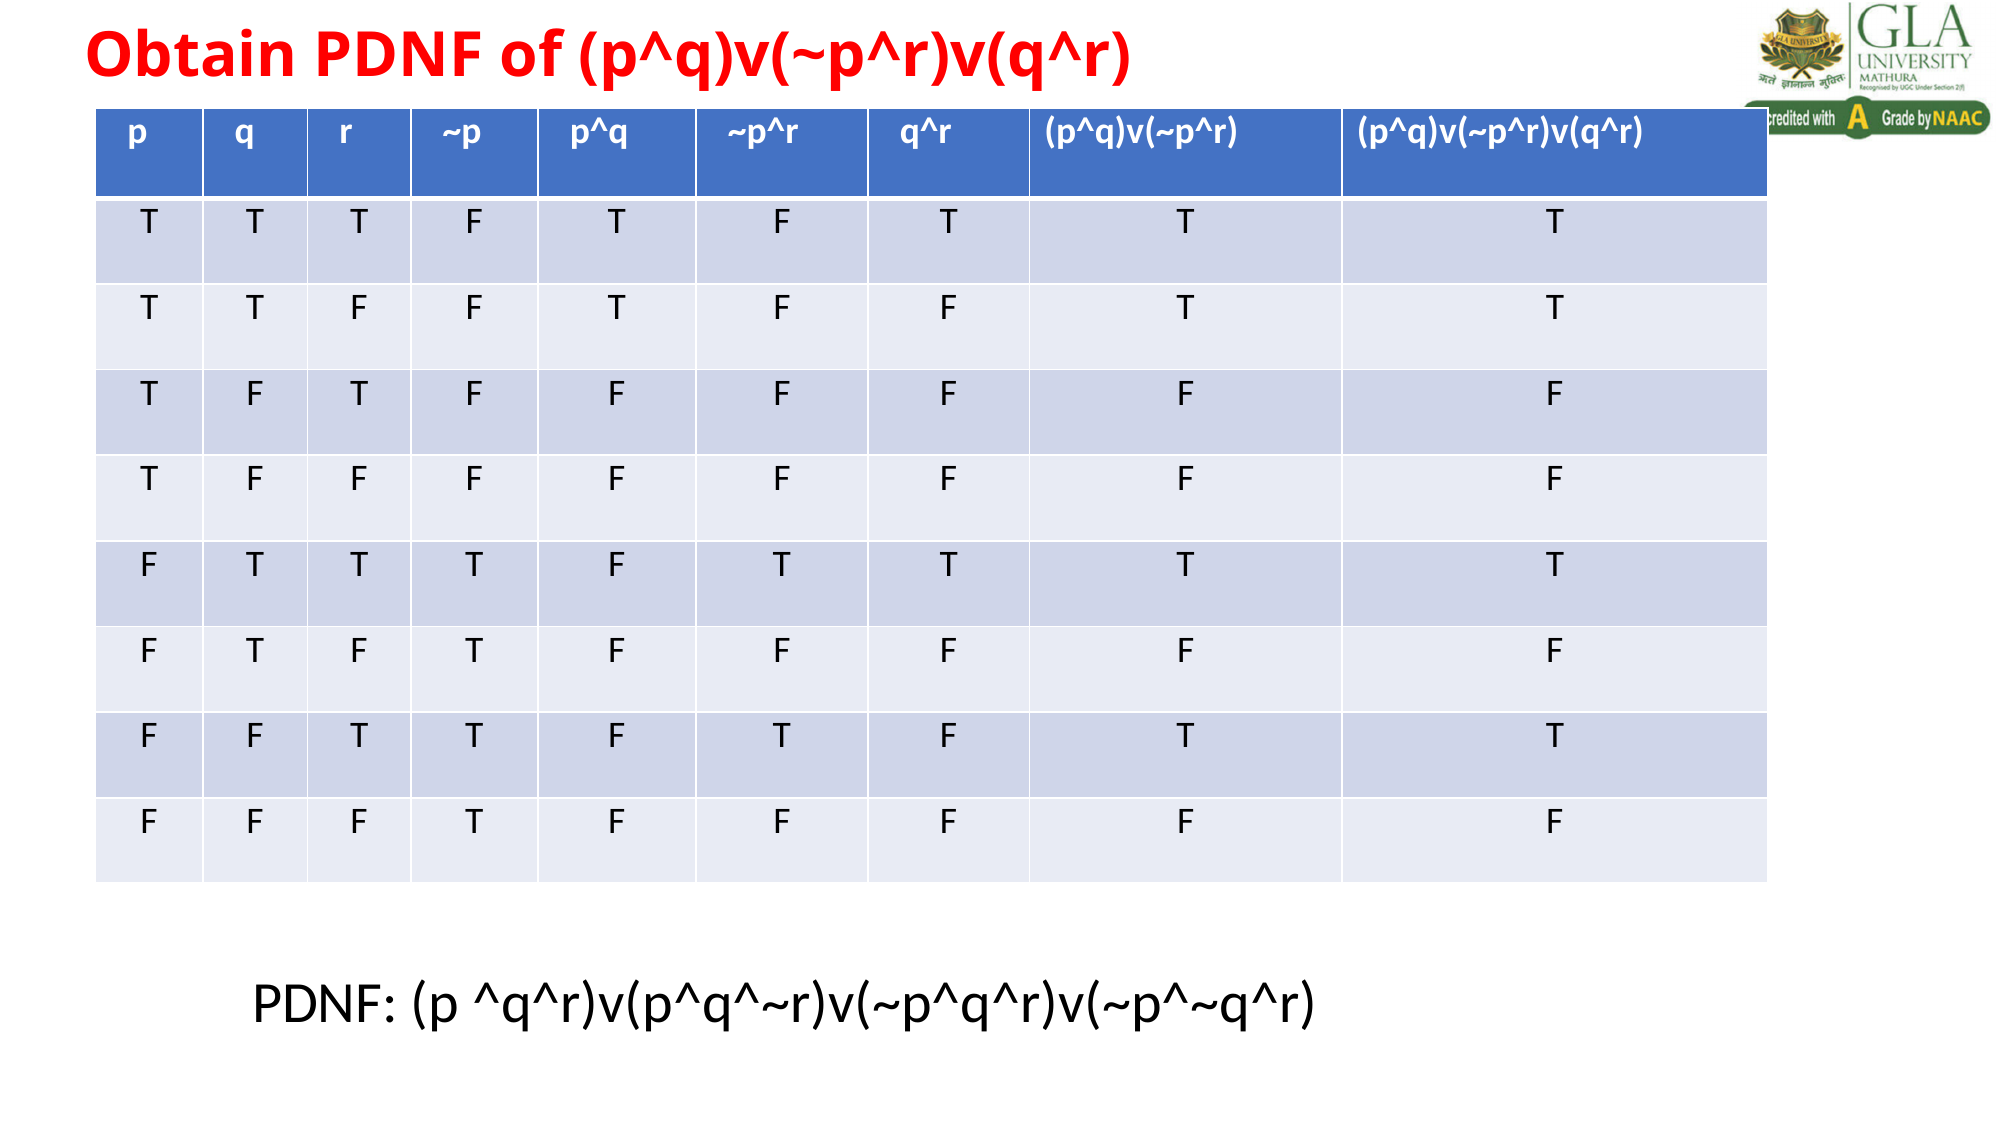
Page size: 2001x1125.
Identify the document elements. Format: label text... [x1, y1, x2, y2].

table_header (p^q)v(~p^r)v(q^r) [1343, 109, 1767, 196]
table_cell T [204, 201, 307, 283]
table_cell F [204, 370, 307, 454]
table_cell T [308, 713, 410, 797]
table_header q [204, 109, 307, 196]
table_cell F [308, 285, 410, 369]
table_cell F [697, 285, 867, 369]
table_cell T [1343, 542, 1767, 626]
table_cell T [96, 370, 202, 454]
table_cell T [1343, 713, 1767, 797]
table_cell F [539, 542, 695, 626]
picture [1736, 2, 1996, 142]
table_cell F [869, 456, 1029, 540]
table_cell T [308, 370, 410, 454]
table_cell F [96, 799, 202, 882]
table_cell F [869, 370, 1029, 454]
table_cell F [539, 799, 695, 882]
table_cell T [539, 285, 695, 369]
table_cell F [1343, 456, 1767, 540]
table_header r [308, 109, 410, 196]
title Obtain PDNF of (p^q)v(~p^r)v(q^r) [69, 14, 1795, 98]
table_cell F [1343, 370, 1767, 454]
table_cell F [308, 627, 410, 711]
table_header p [96, 109, 202, 196]
table_cell F [539, 456, 695, 540]
table_cell F [869, 285, 1029, 369]
table_cell T [1030, 542, 1341, 626]
table_cell F [412, 370, 537, 454]
table_cell F [96, 713, 202, 797]
table_cell F [1030, 799, 1341, 882]
table_cell T [96, 285, 202, 369]
table_cell T [204, 627, 307, 711]
table_cell T [96, 201, 202, 283]
table_cell F [697, 799, 867, 882]
table_cell T [1030, 201, 1341, 283]
table_cell T [539, 201, 695, 283]
table_cell T [1343, 201, 1767, 283]
table_cell T [1343, 285, 1767, 369]
table_cell T [697, 713, 867, 797]
table_cell F [1030, 456, 1341, 540]
table_cell F [539, 627, 695, 711]
table_cell F [1030, 370, 1341, 454]
table_header p^q [539, 109, 695, 196]
table_cell T [204, 542, 307, 626]
table_header q^r [869, 109, 1029, 196]
table_cell F [697, 627, 867, 711]
table_cell F [539, 370, 695, 454]
table_cell F [96, 627, 202, 711]
table_header ~p^r [697, 109, 867, 196]
table_cell T [308, 542, 410, 626]
table_cell T [204, 285, 307, 369]
table_cell F [204, 799, 307, 882]
table_cell T [96, 456, 202, 540]
table_cell T [869, 201, 1029, 283]
text_box PDNF: (p ^q^r)v(p^q^~r)v(~p^q^r)v(~p^~q^r) [237, 956, 1662, 1042]
table_cell F [1030, 627, 1341, 711]
table_cell F [539, 713, 695, 797]
table_cell T [697, 542, 867, 626]
table_cell T [308, 201, 410, 283]
table_cell F [204, 713, 307, 797]
table_cell T [1030, 713, 1341, 797]
table_cell F [1343, 627, 1767, 711]
table_cell F [96, 542, 202, 626]
table_cell F [1343, 799, 1767, 882]
table_cell T [412, 713, 537, 797]
table_cell F [308, 456, 410, 540]
table_cell F [697, 456, 867, 540]
table_cell F [697, 370, 867, 454]
table_cell T [412, 542, 537, 626]
table_cell T [412, 627, 537, 711]
table_cell F [412, 201, 537, 283]
table_cell F [869, 799, 1029, 882]
table_cell T [412, 799, 537, 882]
table_header ~p [412, 109, 537, 196]
table_cell F [869, 713, 1029, 797]
table_header (p^q)v(~p^r) [1030, 109, 1341, 196]
table_cell T [1030, 285, 1341, 369]
table_cell F [308, 799, 410, 882]
table_cell T [869, 542, 1029, 626]
table_cell F [412, 285, 537, 369]
table_cell F [869, 627, 1029, 711]
table_cell F [412, 456, 537, 540]
table_cell F [204, 456, 307, 540]
table_cell F [697, 201, 867, 283]
